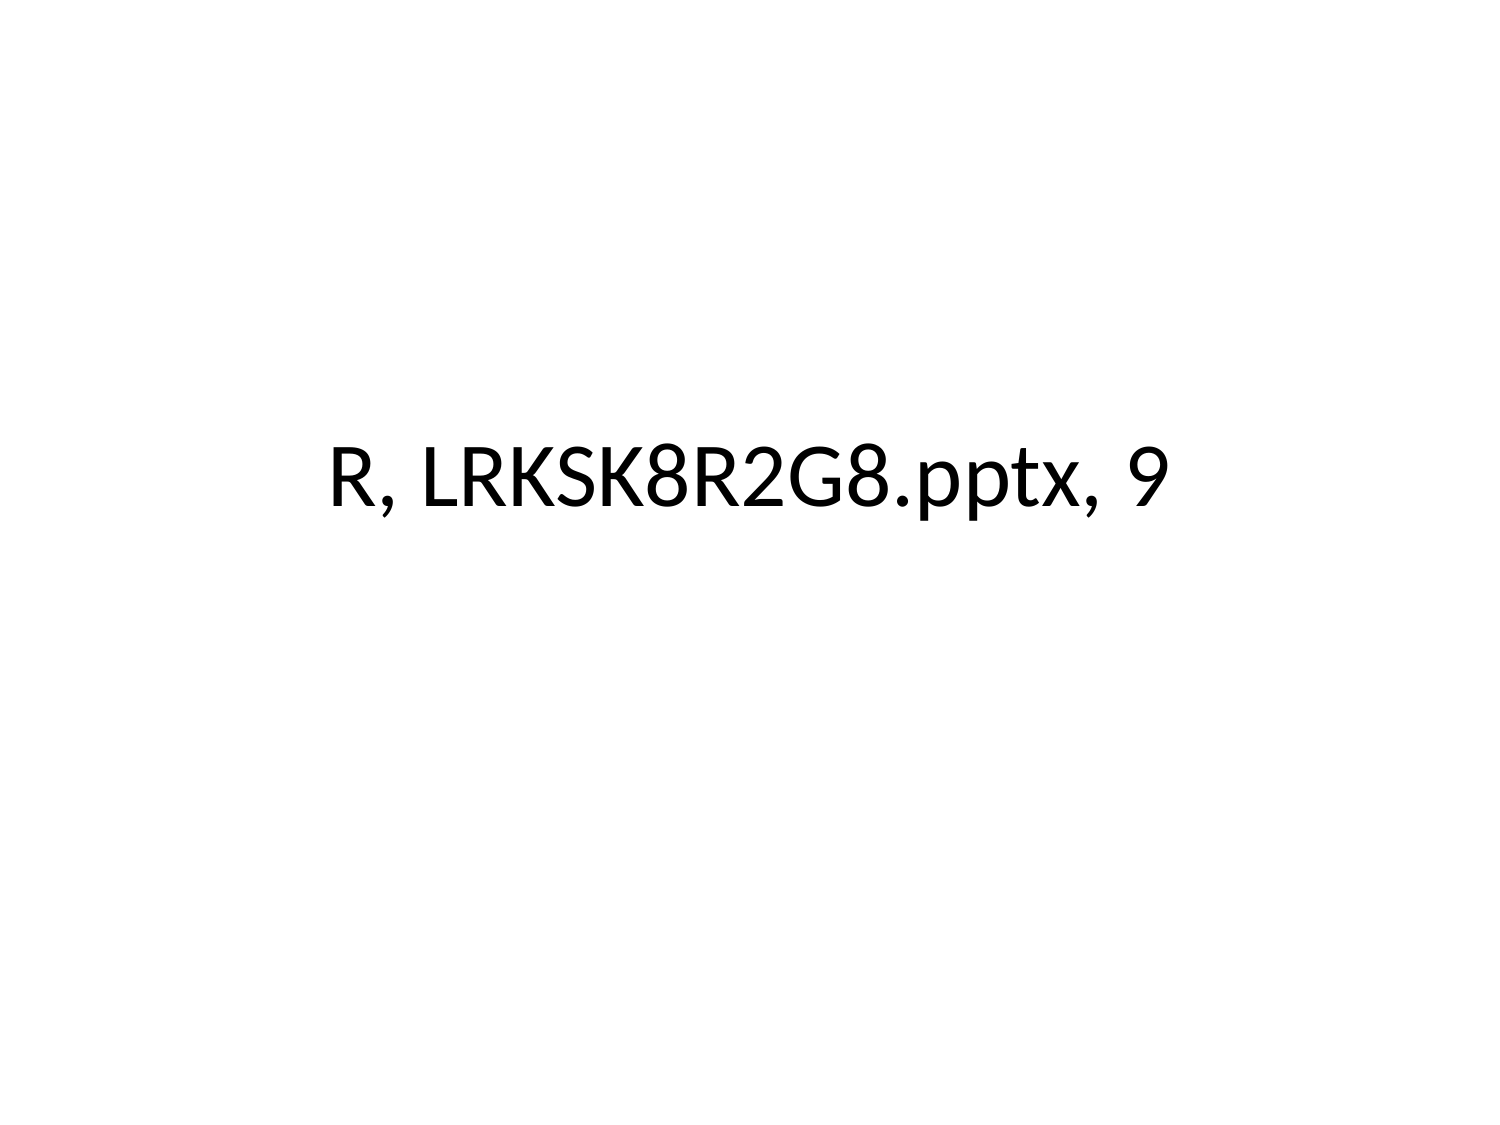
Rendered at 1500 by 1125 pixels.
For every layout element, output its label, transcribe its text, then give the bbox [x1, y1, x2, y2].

title R, LRKSK8R2G8.pptx, 9 [112, 349, 1388, 591]
